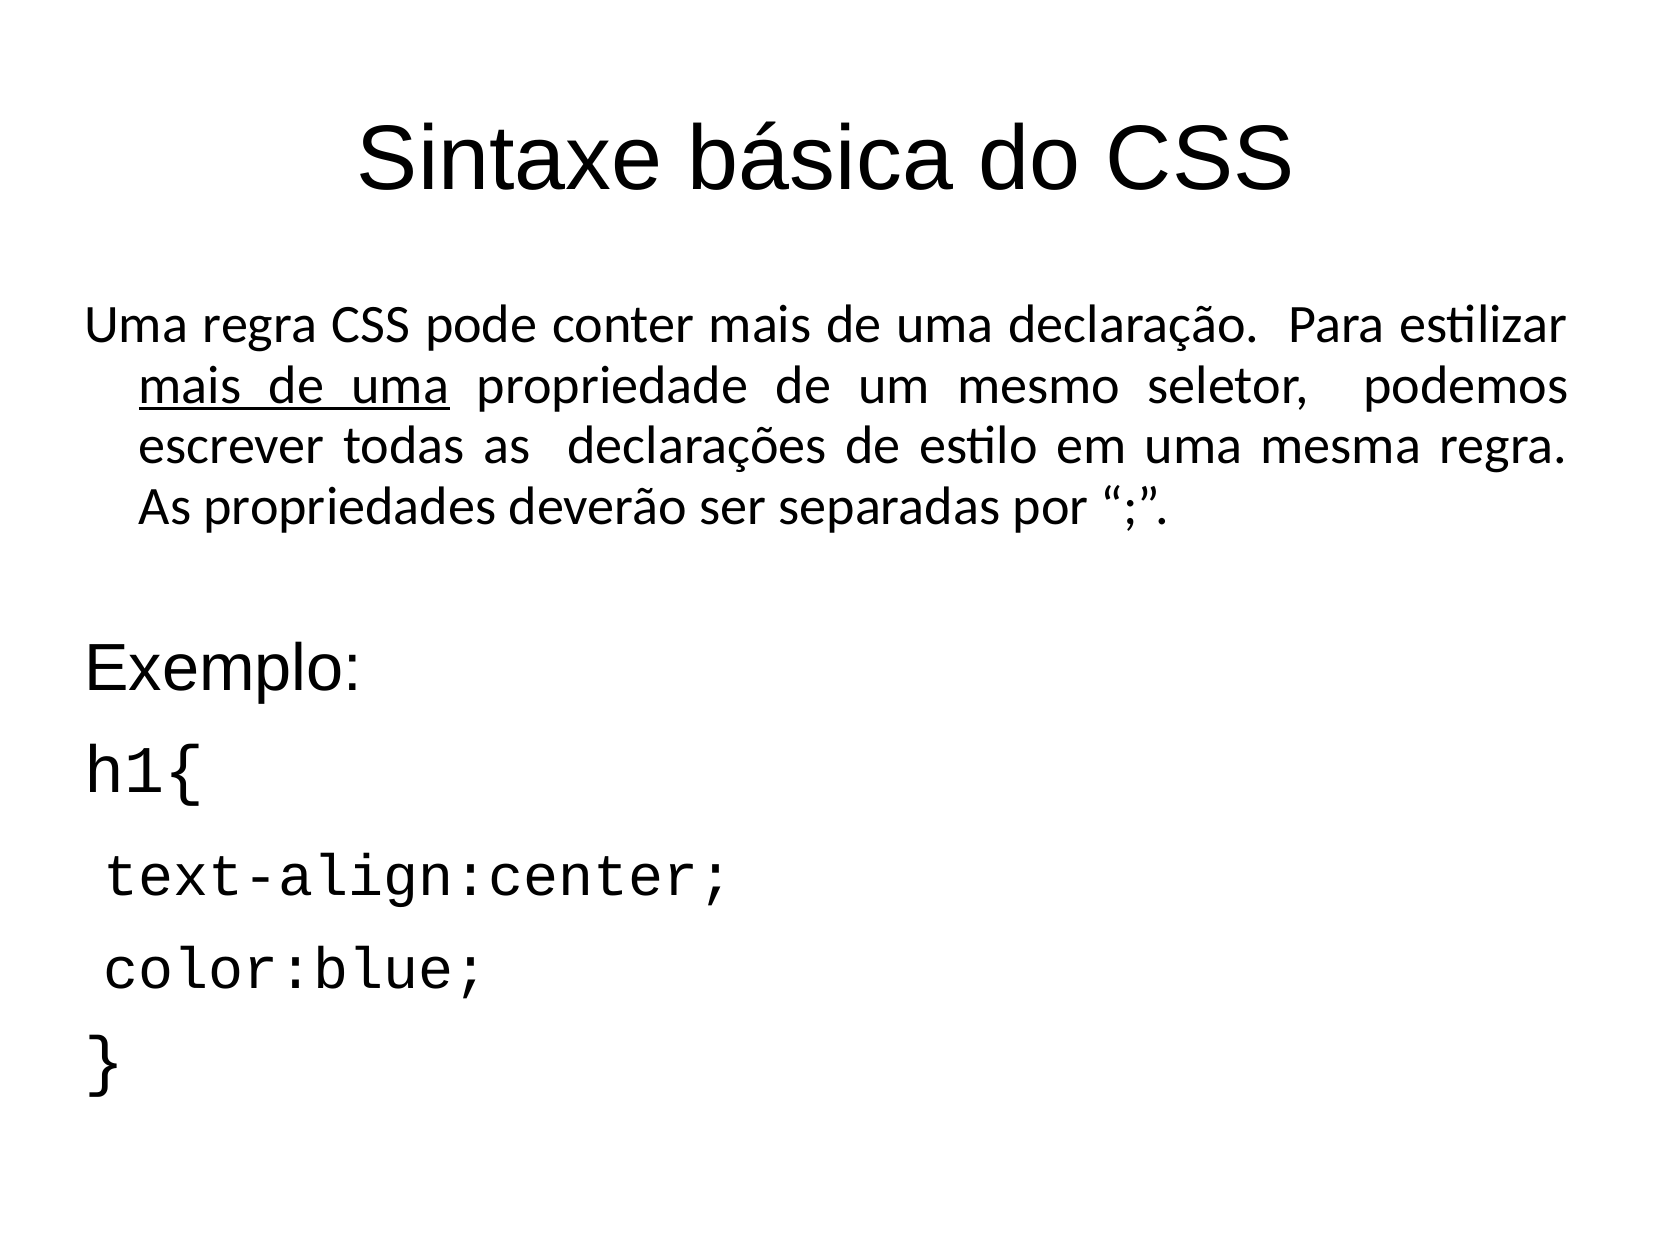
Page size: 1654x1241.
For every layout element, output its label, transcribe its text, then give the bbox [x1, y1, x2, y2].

text_box Uma regra CSS pode conter mais de uma declaração. Para estilizar mais de uma propriedade de um mesmo seletor, podemos escrever todas as declarações de estilo em uma mesma regra. As propriedades deverão ser separadas por “;”. Exemplo: h1{ text-align:center; color:blue; } [82, 290, 1571, 1161]
text_box Sintaxe básica do CSS [82, 56, 1571, 249]
